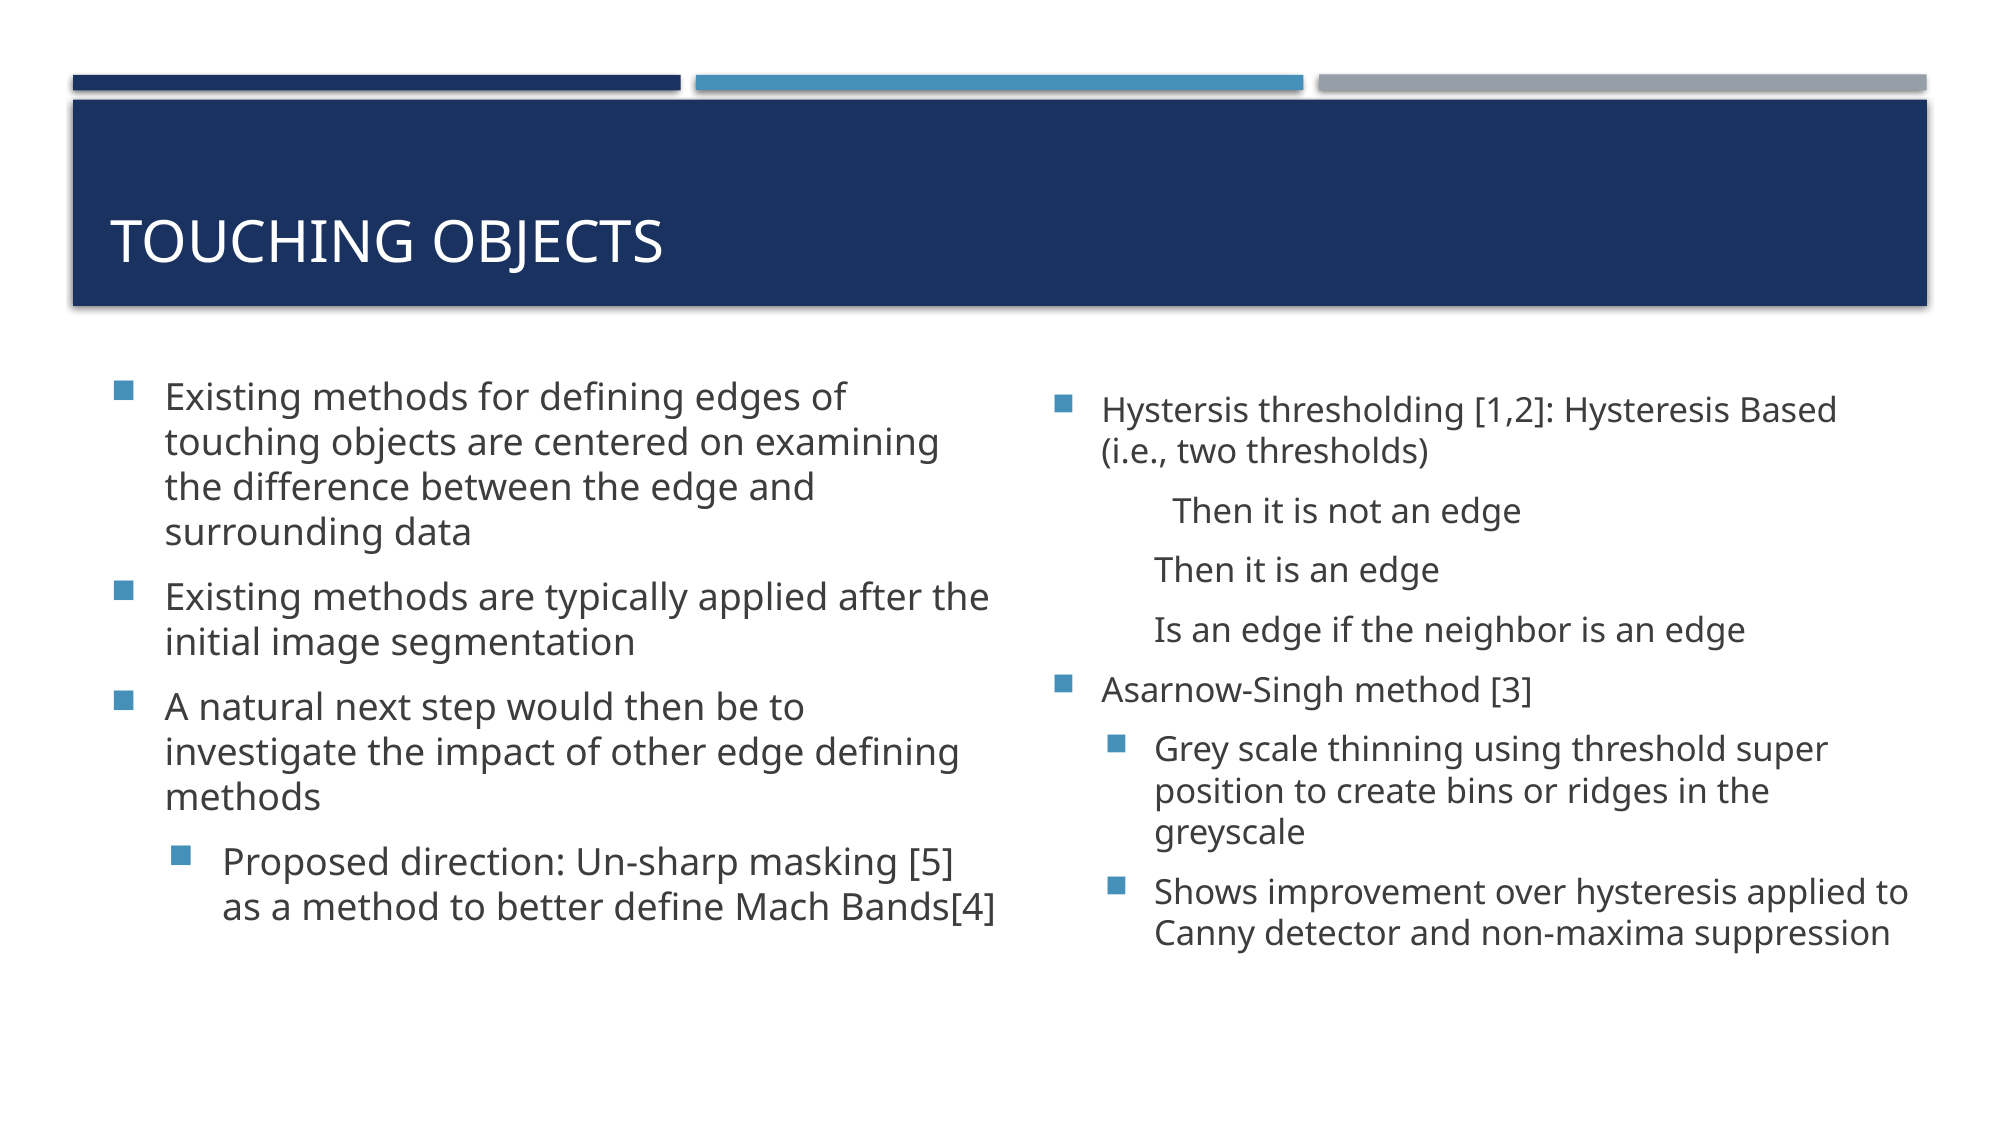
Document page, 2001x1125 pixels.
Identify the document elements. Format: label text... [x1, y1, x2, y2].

title Touching Objects [95, 119, 1905, 282]
list Existing methods for defining edges of touching objects are centered on examining the difference between the edge and surrounding data Existing methods are typically applied after the initial image segmentation A natural next step would then be to investigate the impact of other edge defining methods Proposed direction: Un-sharp masking [5] as a method to better define Mach Bands[4] [95, 365, 1013, 962]
